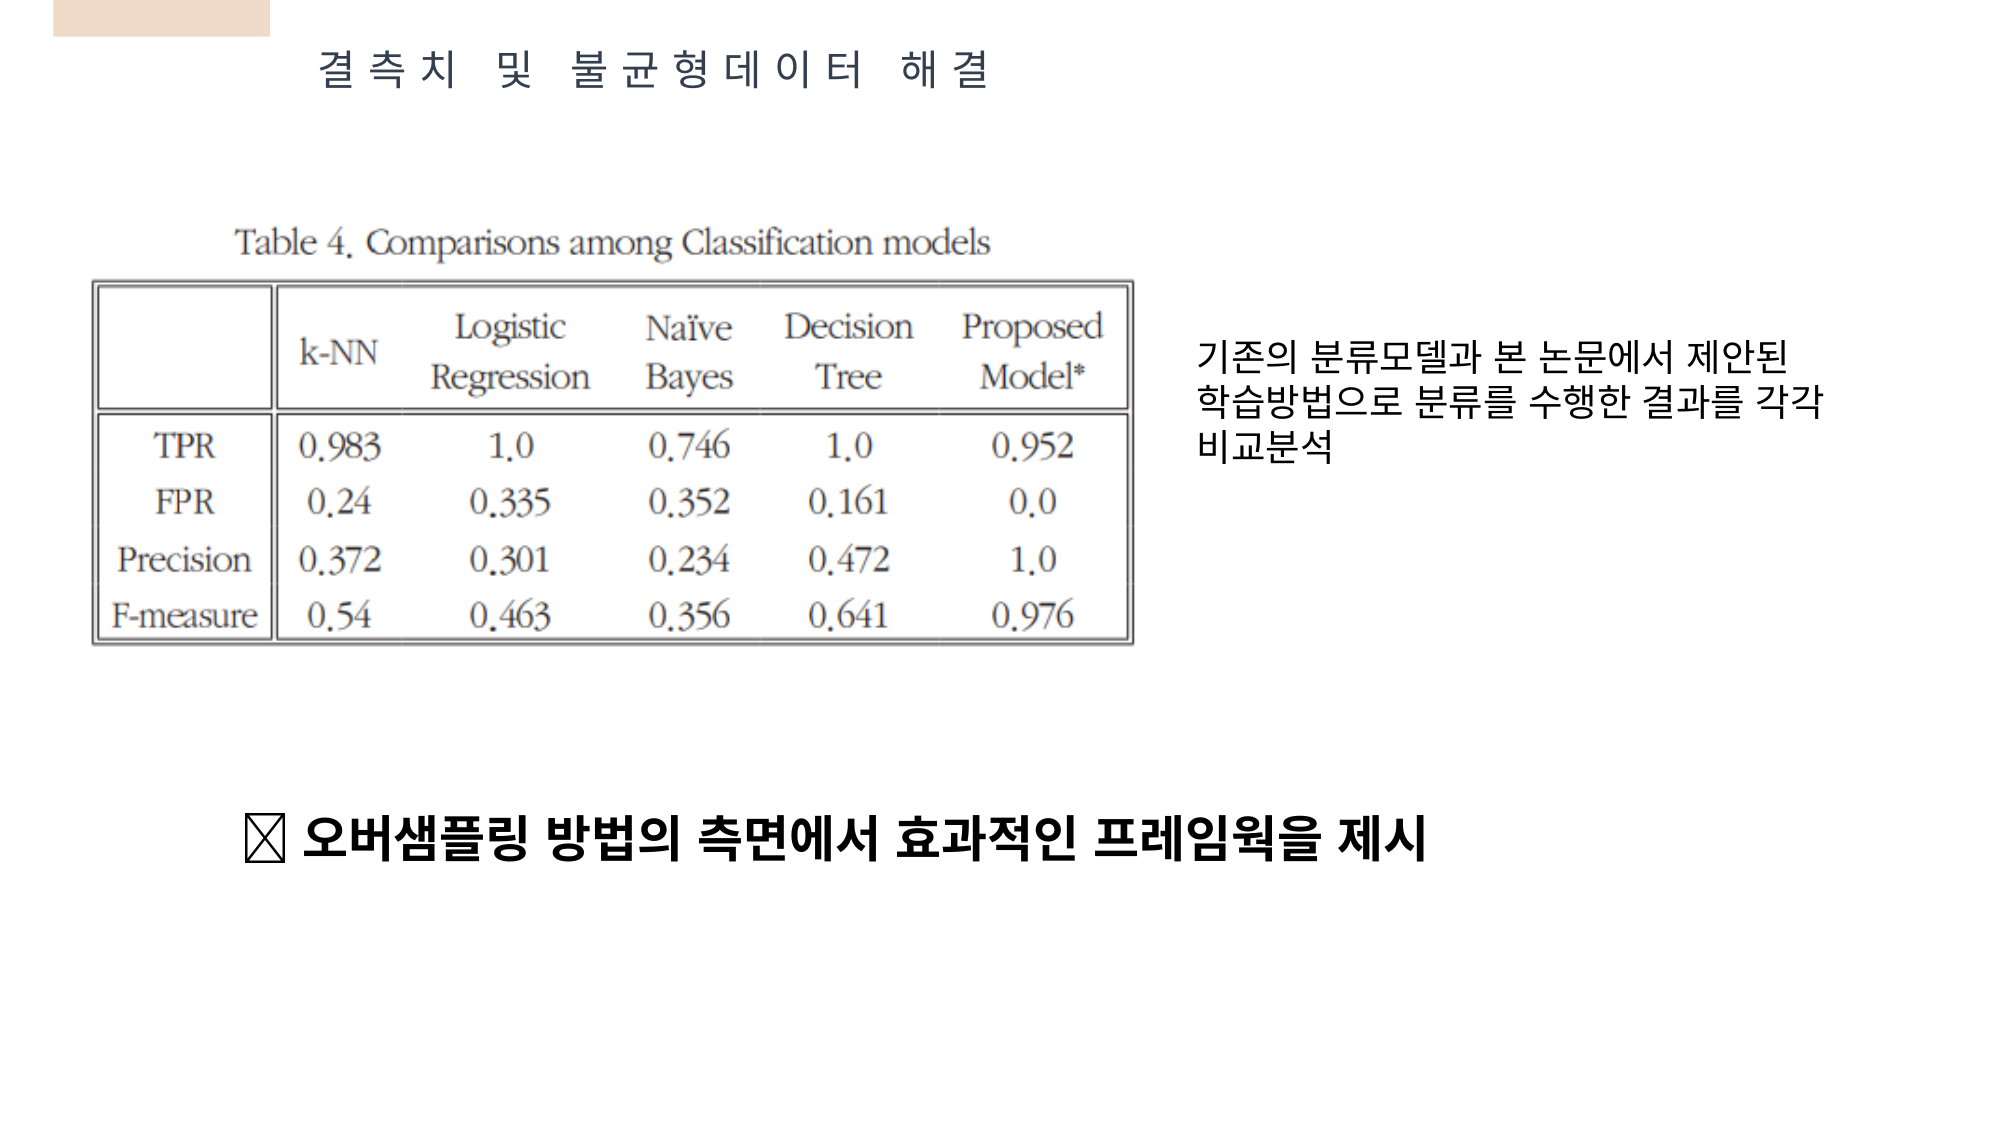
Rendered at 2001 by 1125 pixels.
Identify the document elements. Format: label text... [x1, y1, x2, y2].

text_box 오버샘플링 방법의 측면에서 효과적인 프레임웍을 제시 [225, 800, 1852, 875]
picture [53, 214, 1183, 671]
text_box 기존의 분류모델과 본 논문에서 제안된 학습방법으로 분류를 수행한 결과를 각각 비교분석 [1183, 326, 1872, 477]
text_box [52, 0, 271, 38]
text_box 결측치 및 불균형데이터 해결 [303, 36, 1006, 102]
